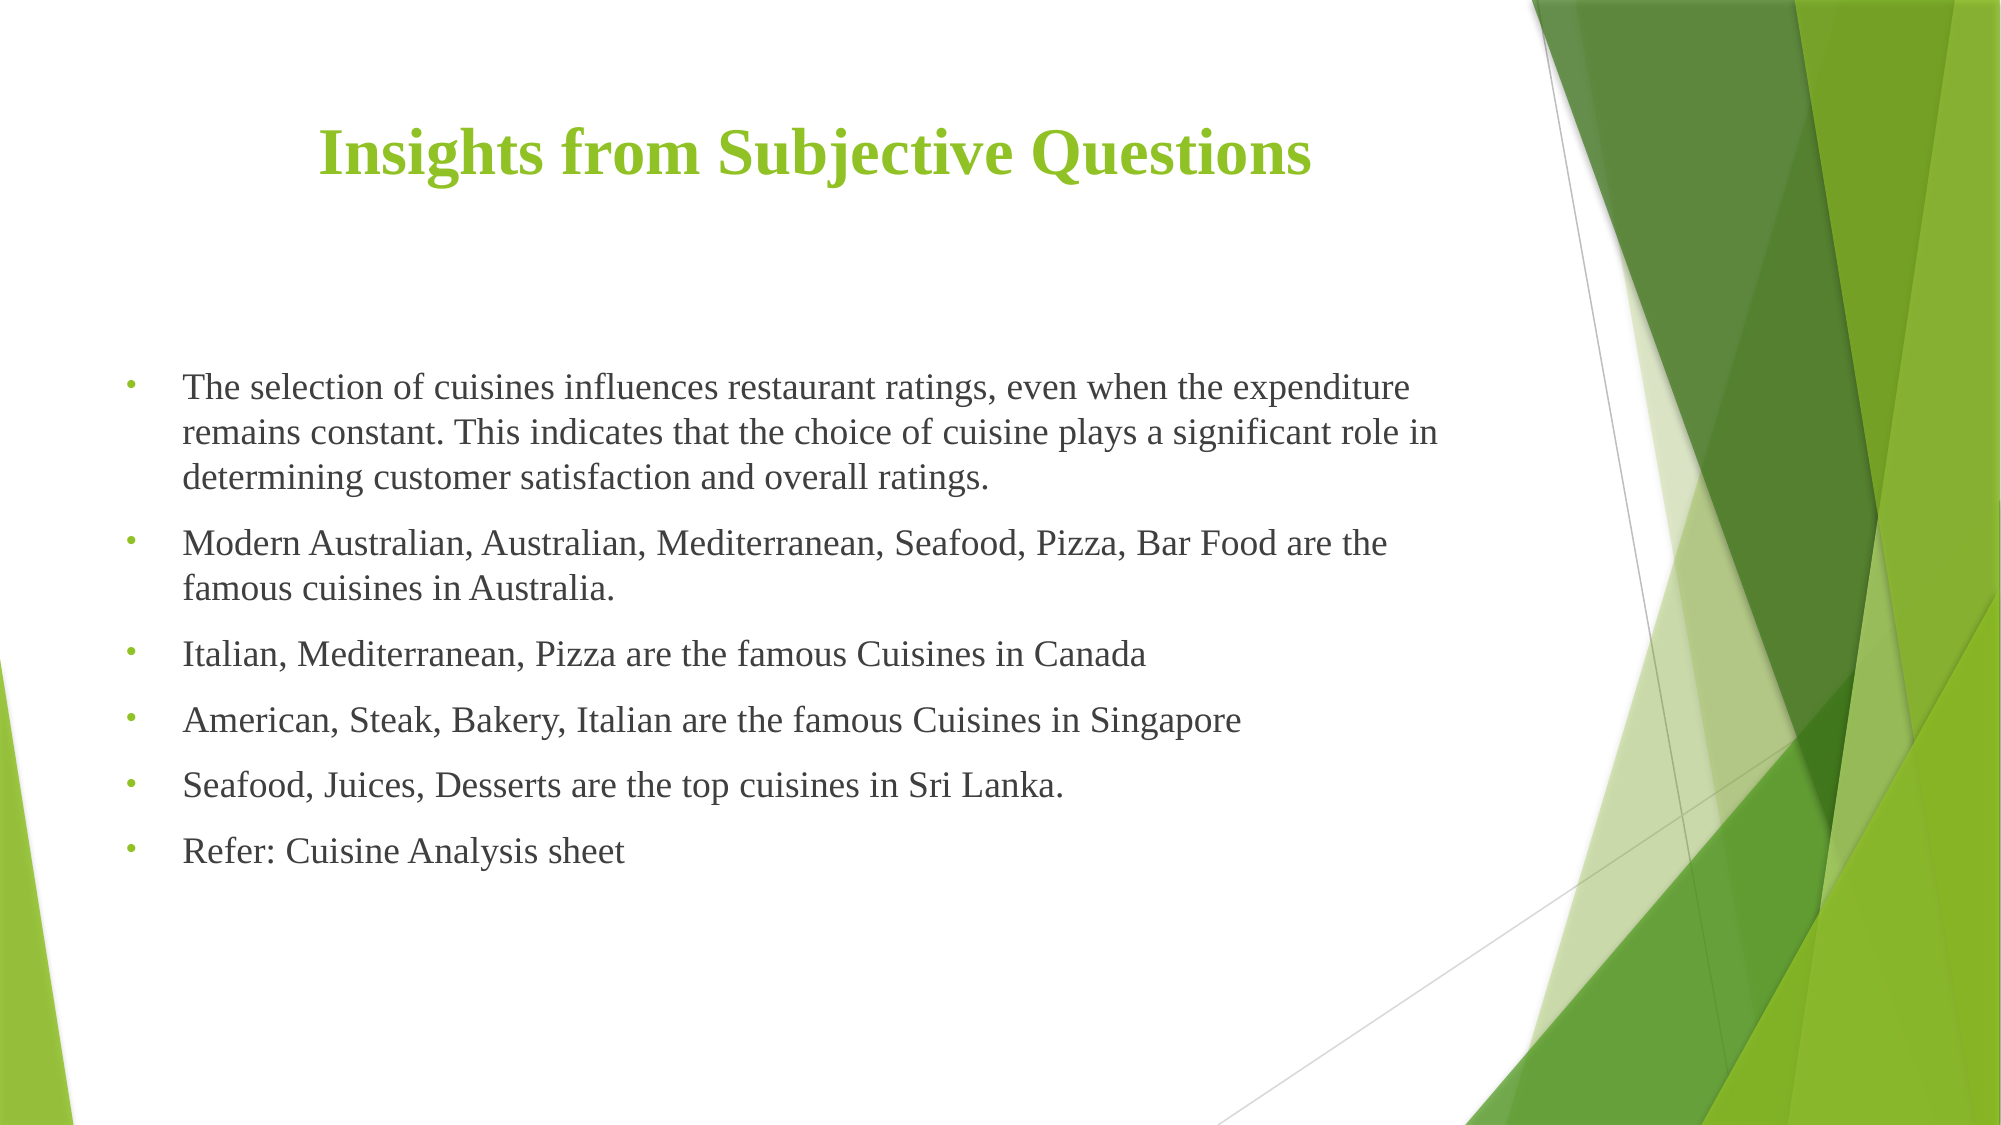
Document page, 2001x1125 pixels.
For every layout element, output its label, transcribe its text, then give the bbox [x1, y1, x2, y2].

title Insights from Subjective Questions [111, 99, 1522, 317]
list The selection of cuisines influences restaurant ratings, even when the expenditure remains constant. This indicates that the choice of cuisine plays a significant role in determining customer satisfaction and overall ratings. Modern Australian, Australian, Mediterranean, Seafood, Pizza, Bar Food are the famous cuisines in Australia. Italian, Mediterranean, Pizza are the famous Cuisines in Canada American, Steak, Bakery, Italian are the famous Cuisines in Singapore Seafood, Juices, Desserts are the top cuisines in Sri Lanka. Refer: Cuisine Analysis sheet [111, 354, 1522, 992]
